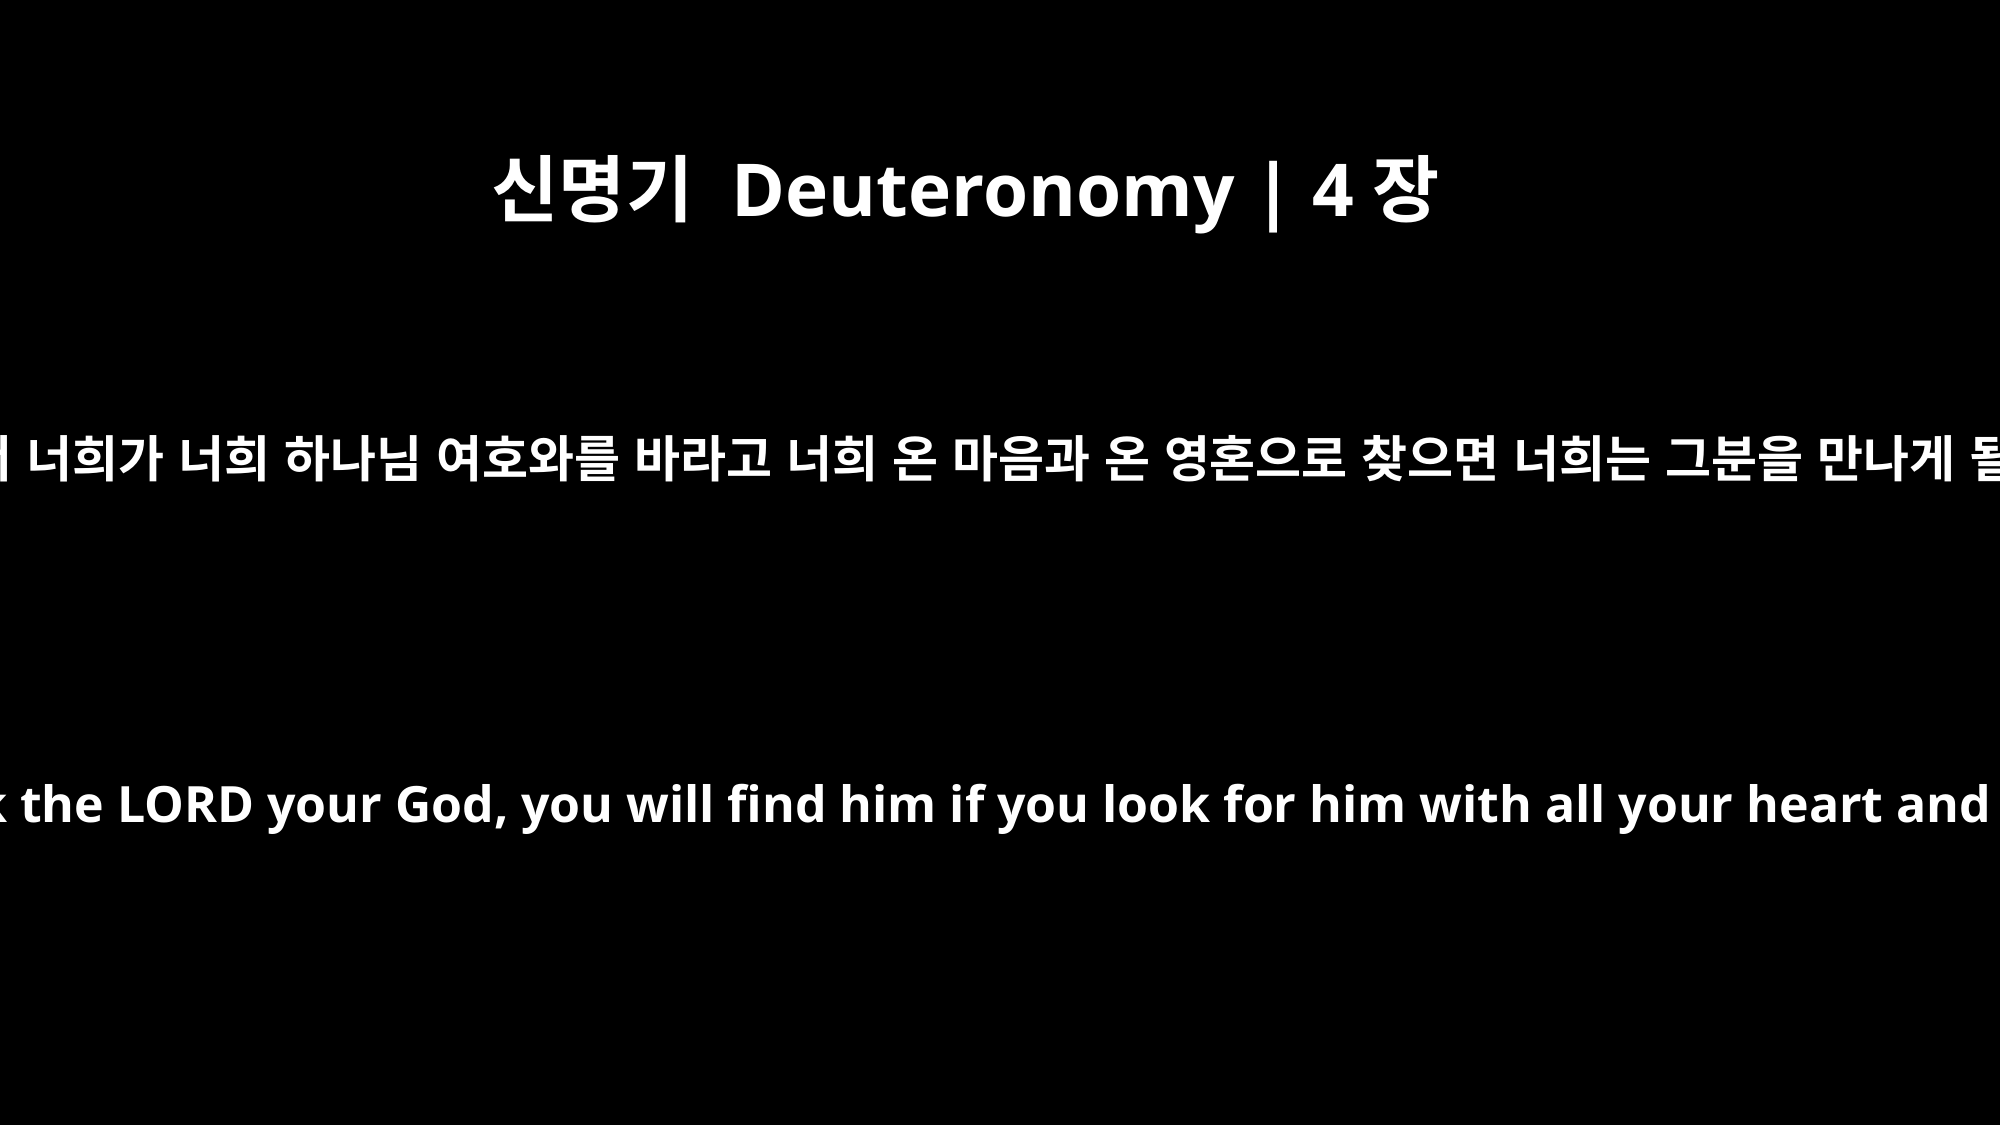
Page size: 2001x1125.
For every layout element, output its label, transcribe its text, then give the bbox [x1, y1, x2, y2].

text_box 29 그러나 거기서 너희가 너희 하나님 여호와를 바라고 너희 온 마음과 온 영혼으로 찾으면 너희는 그분을 만나게 될 것이다. [0, 359, 2000, 495]
text_box But if from there you seek the LORD your God, you will find him if you look for him with all your heart and with all your soul. [0, 764, 2000, 840]
text_box 신명기 Deuteronomy | 4장 [476, 136, 1455, 239]
